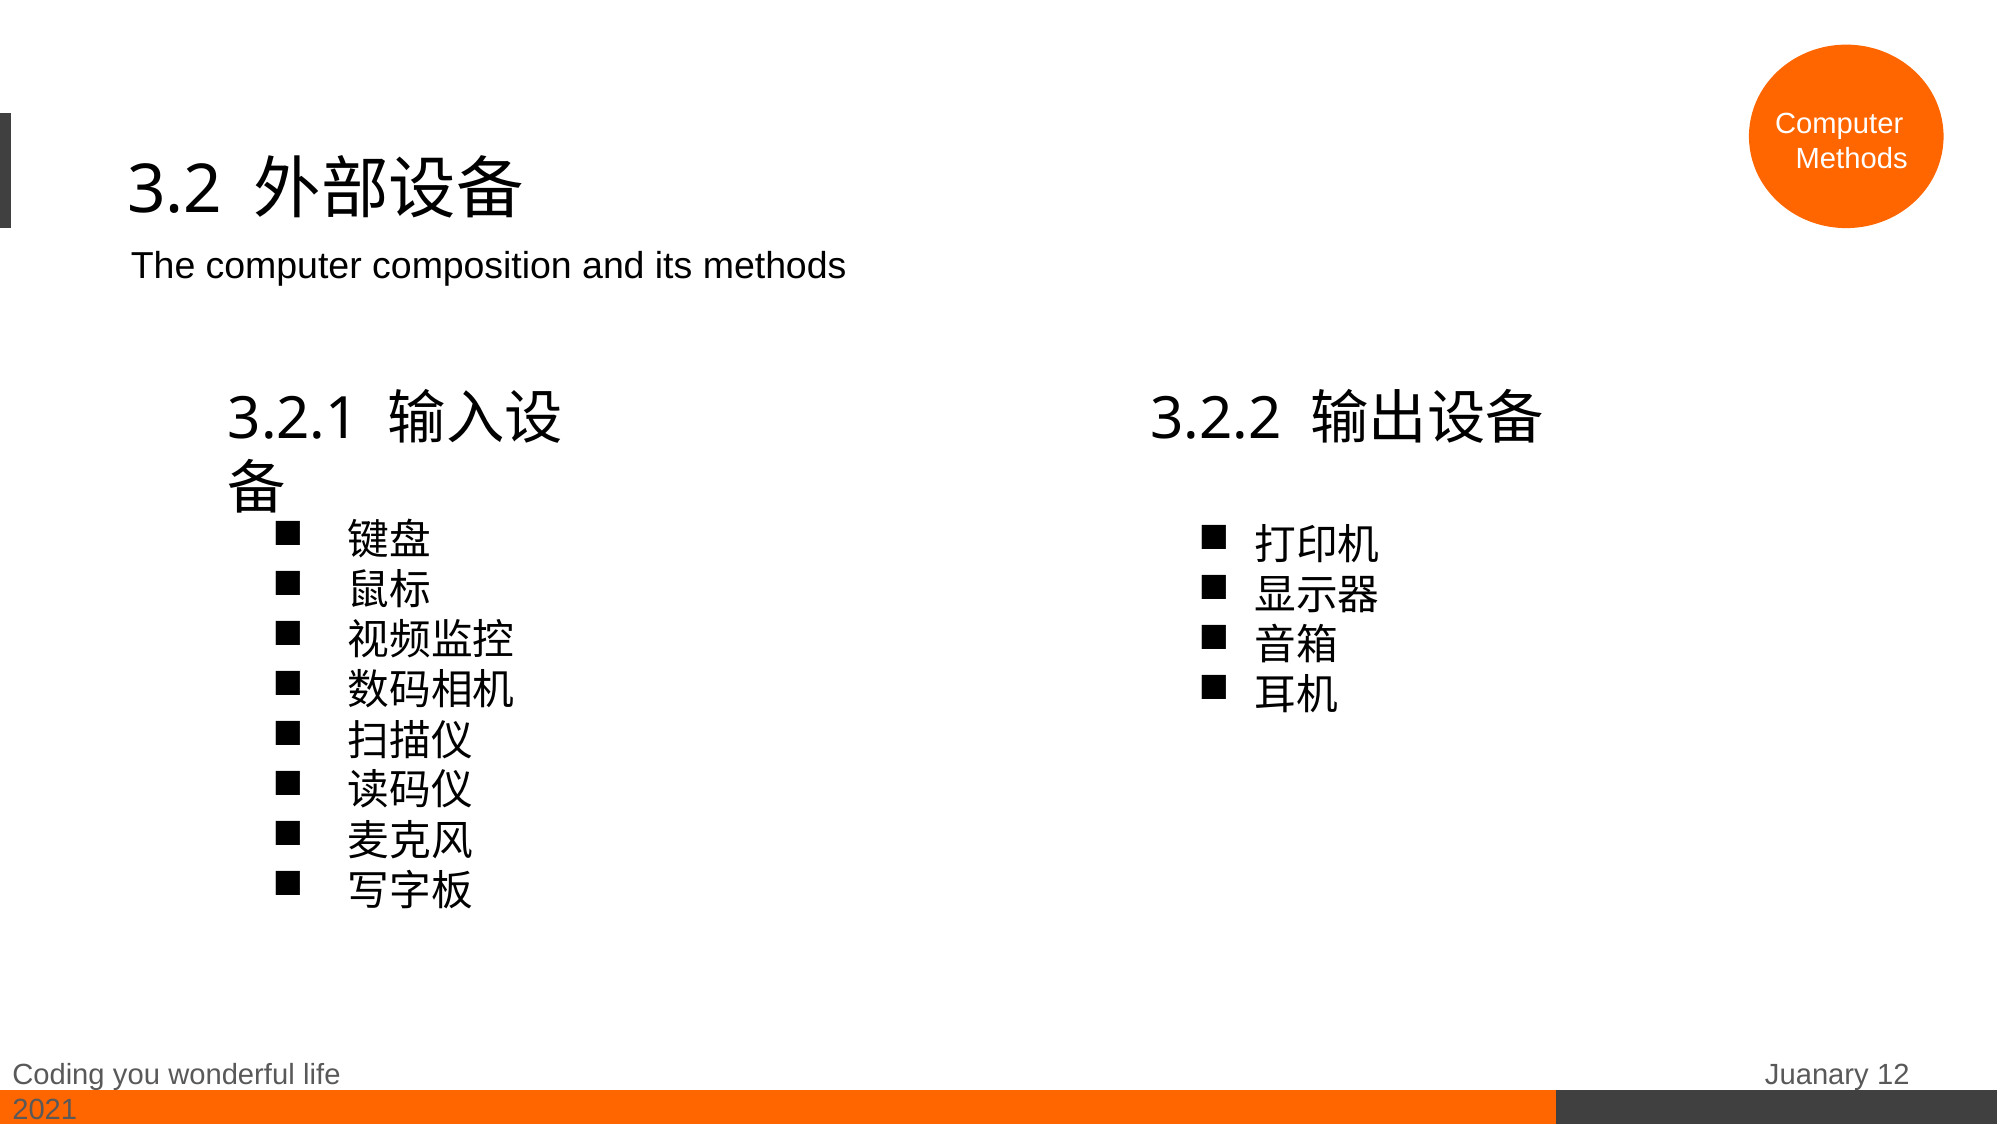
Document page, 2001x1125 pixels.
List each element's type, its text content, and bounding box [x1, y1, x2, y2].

text_box The computer composition and its methods [9, 233, 862, 294]
text_box 3.2.1 输入设备 [213, 372, 634, 528]
text_box Coding you wonderful life Juanary 12 2021 [0, 1047, 1998, 1125]
text_box [1748, 44, 1935, 179]
text_box [0, 113, 11, 228]
text_box [1761, 182, 1931, 229]
text_box [1935, 98, 1944, 175]
text_box Computer Methods [1760, 97, 1935, 182]
text_box 3.2.2 输出设备 [1135, 372, 1559, 458]
title 3.2 外部设备 [77, 113, 1577, 234]
text_box 打印机 显示器 音箱 耳机 [1183, 510, 1395, 726]
text_box 键盘 鼠标 视频监控 数码相机 扫描仪 读码仪 麦克风 写字板 [257, 505, 678, 921]
